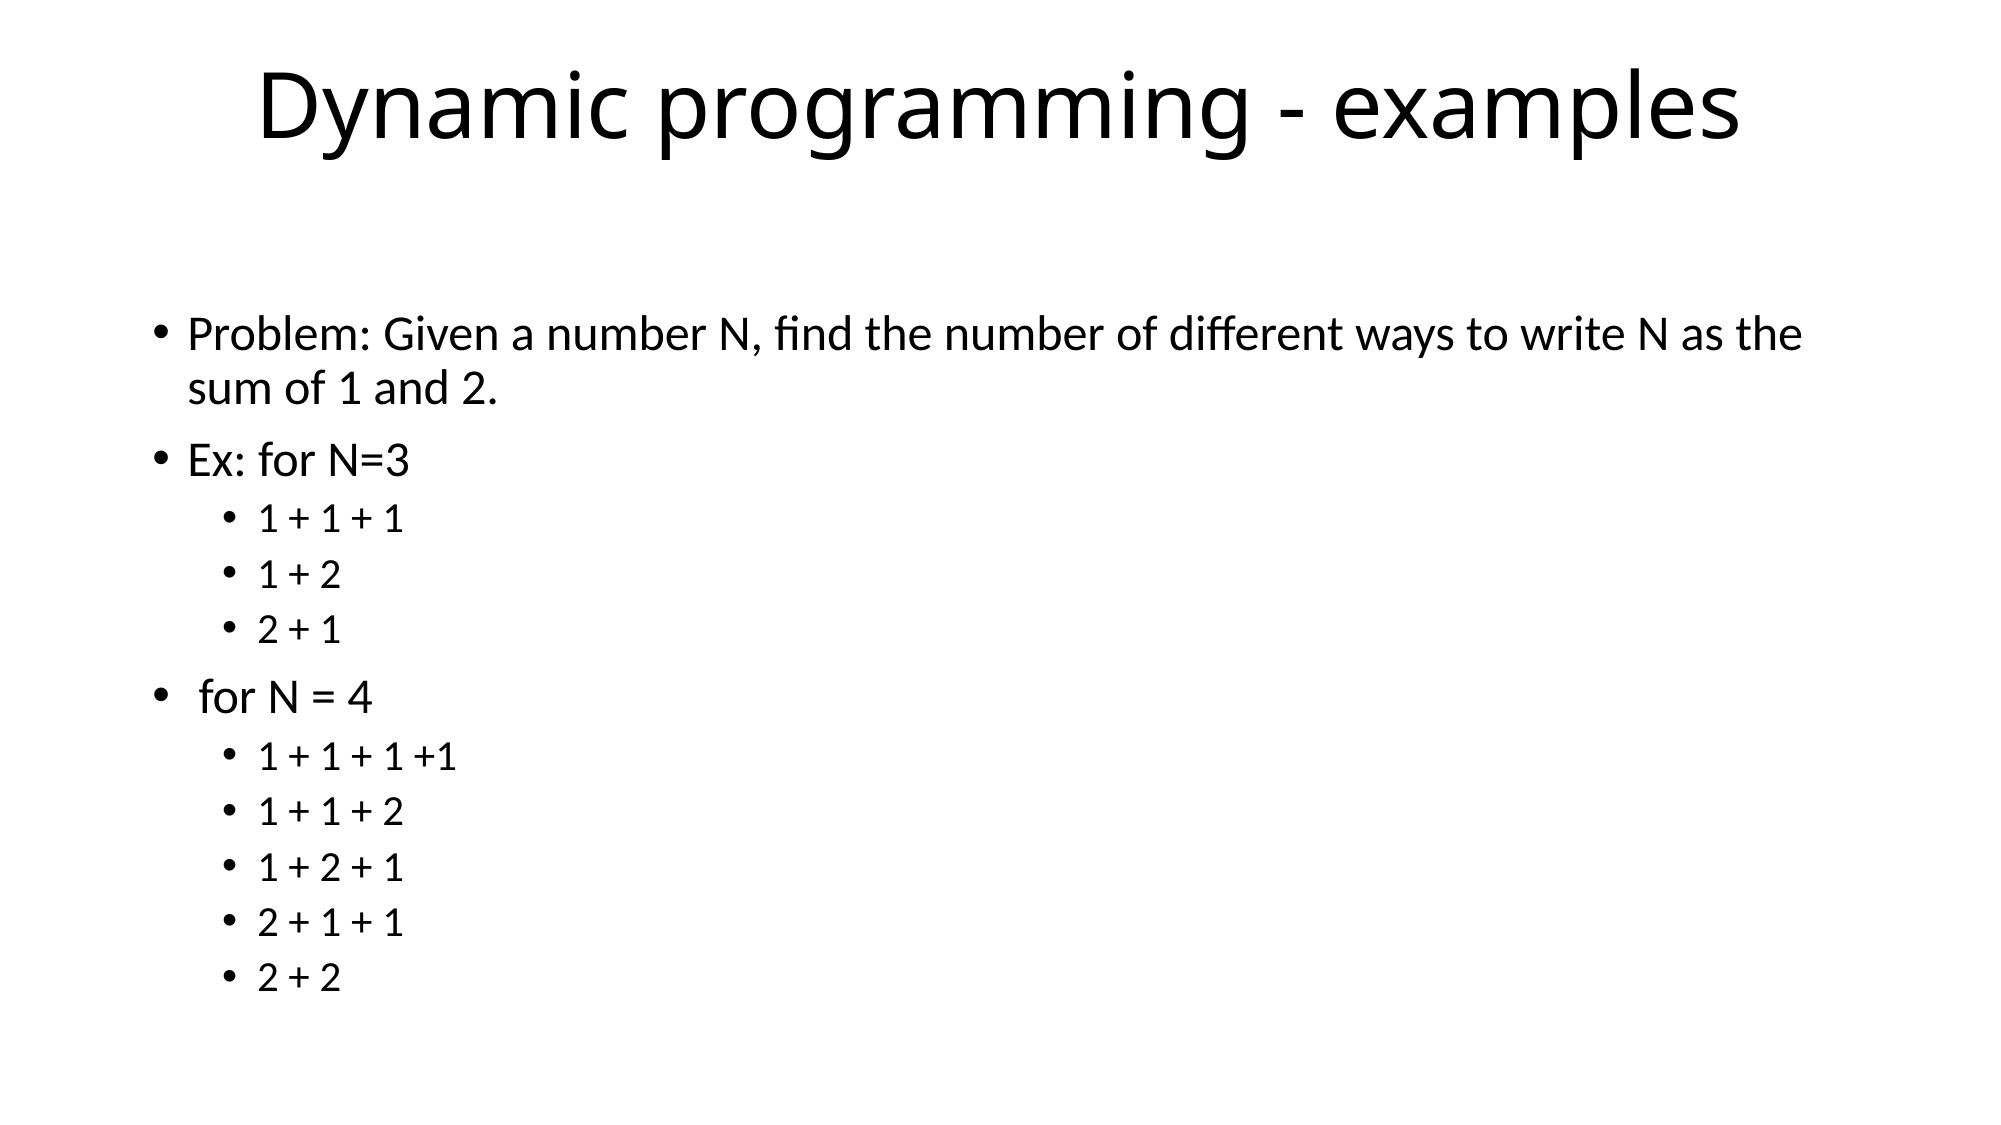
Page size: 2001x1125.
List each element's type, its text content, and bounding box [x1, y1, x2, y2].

title Dynamic programming - examples [137, 0, 1863, 218]
list Problem: Given a number N, find the number of different ways to write N as the sum of 1 and 2. Ex: for N=3 1 + 1 + 1 1 + 2 2 + 1 for N = 4 1 + 1 + 1 +1 1 + 1 + 2 1 + 2 + 1 2 + 1 + 1 2 + 2 [137, 299, 1863, 1014]
